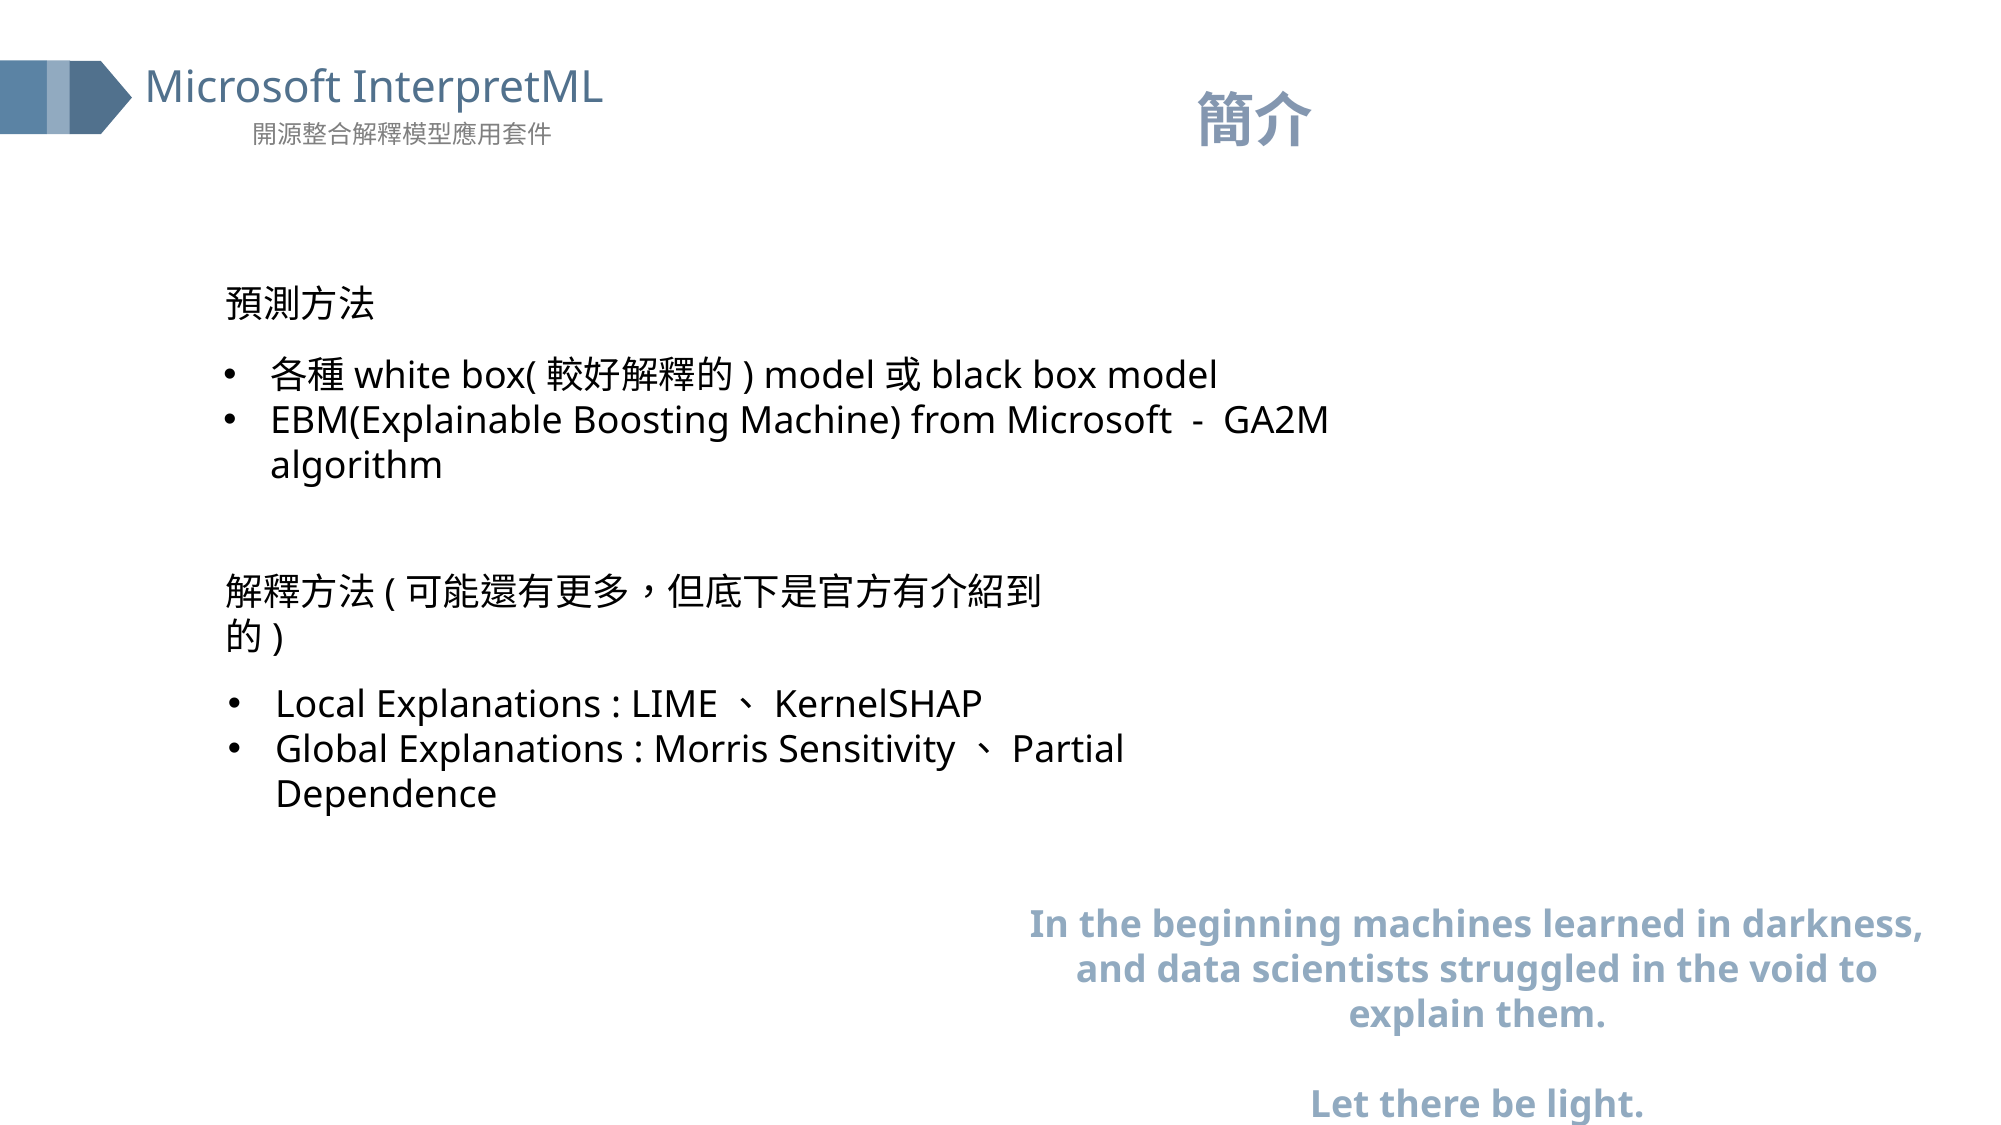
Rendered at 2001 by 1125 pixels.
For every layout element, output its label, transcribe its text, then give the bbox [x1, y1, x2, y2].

text_box 預測方法 [210, 272, 805, 333]
text_box 各種white box(較好解釋的) model或black box model EBM(Explainable Boosting Machine) from Microsoft - GA2M algorithm [208, 343, 1401, 494]
text_box 解釋方法(可能還有更多，但底下是官方有介紹到的) [210, 560, 1100, 665]
text_box In the beginning machines learned in darkness, and data scientists struggled in the void to explain them. Let there be light. [999, 892, 1955, 1125]
text_box 簡介 [759, 76, 1751, 161]
text_box Local Explanations : LIME、KernelSHAP Global Explanations : Morris Sensitivity、Partial Dependence [213, 672, 1310, 868]
